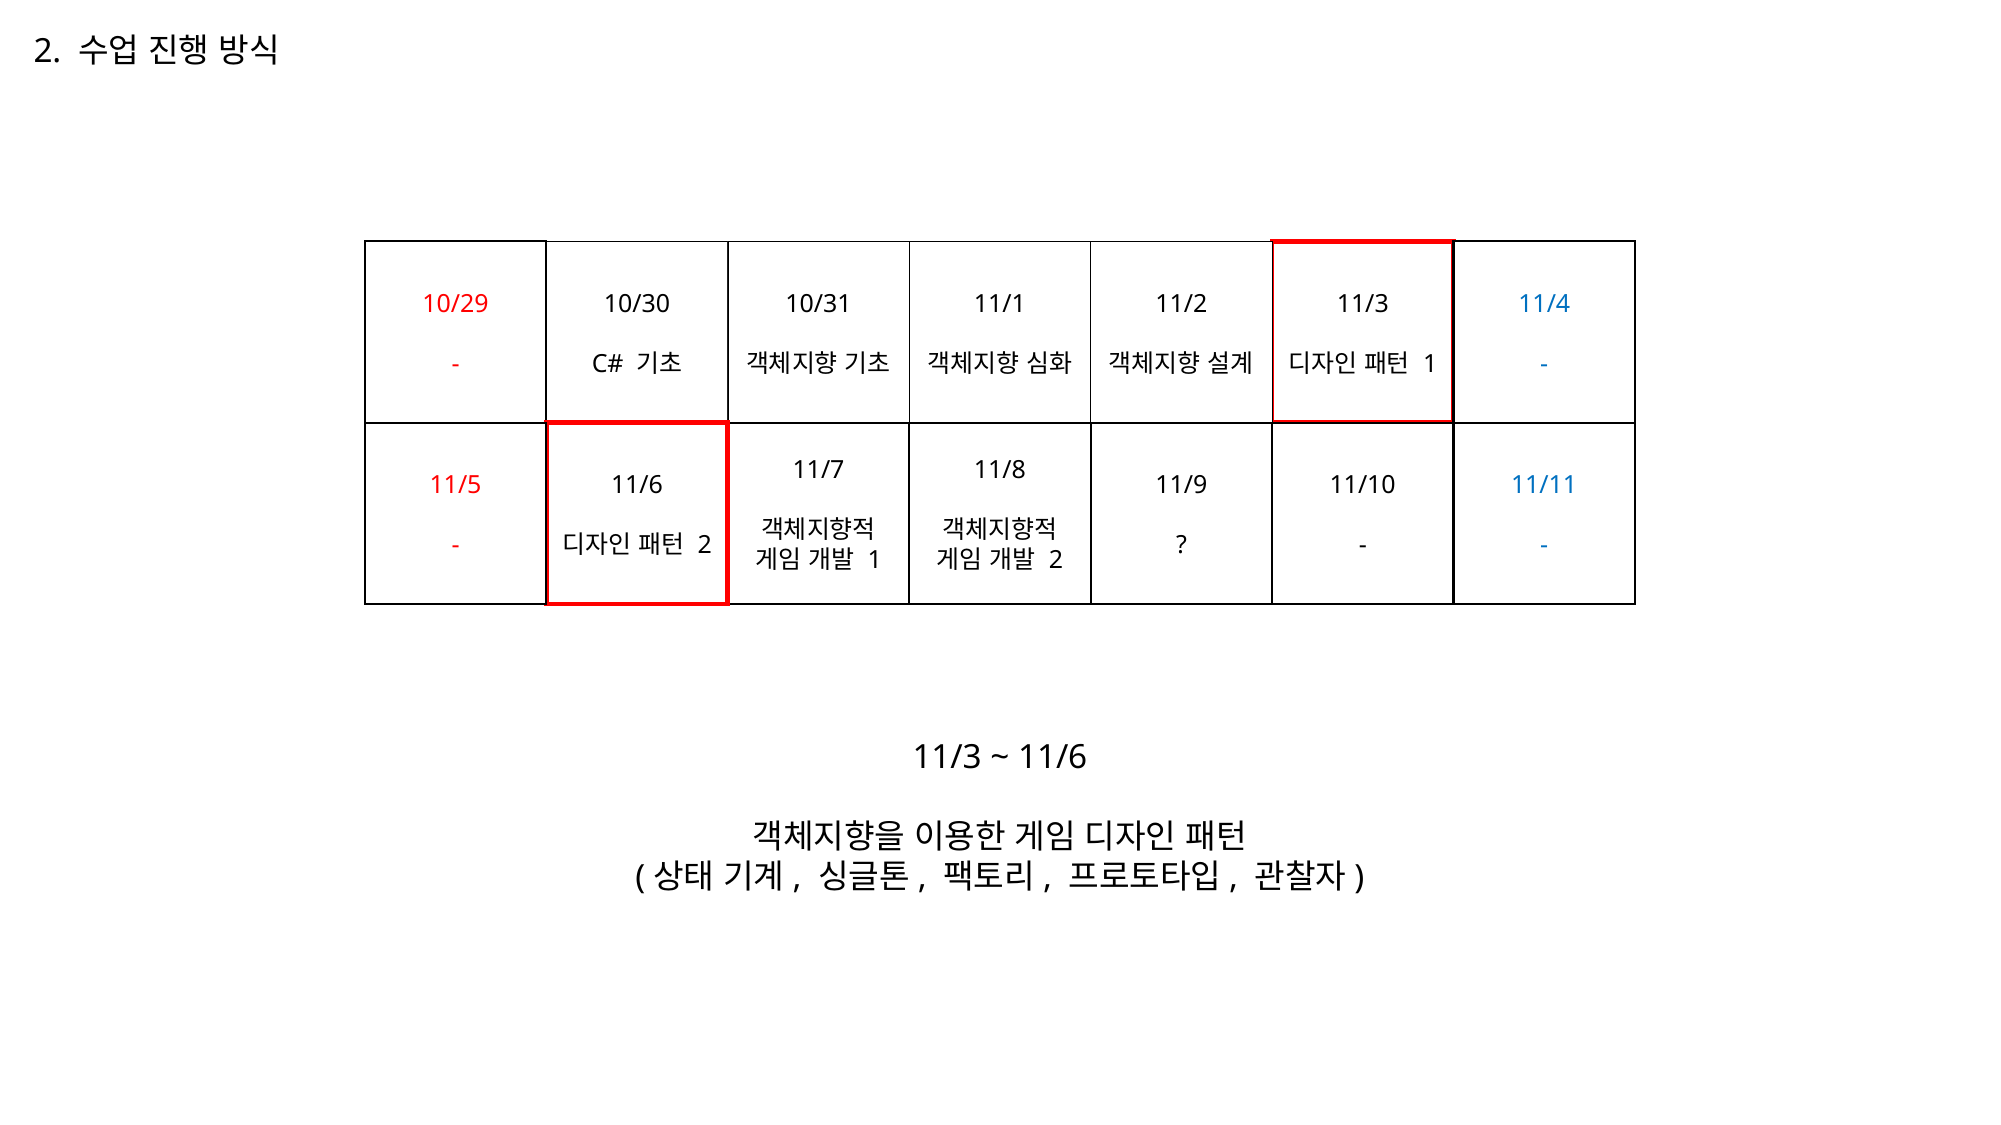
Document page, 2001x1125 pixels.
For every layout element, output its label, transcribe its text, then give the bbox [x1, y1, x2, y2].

text_box 2. 수업 진행 방식 [18, 21, 295, 77]
text_box 11/3 ~ 11/6 객체지향을 이용한 게임 디자인 패턴 (상태 기계, 싱글톤, 팩토리, 프로토타입, 관찰자) [620, 727, 1380, 903]
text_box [364, 241, 1635, 605]
